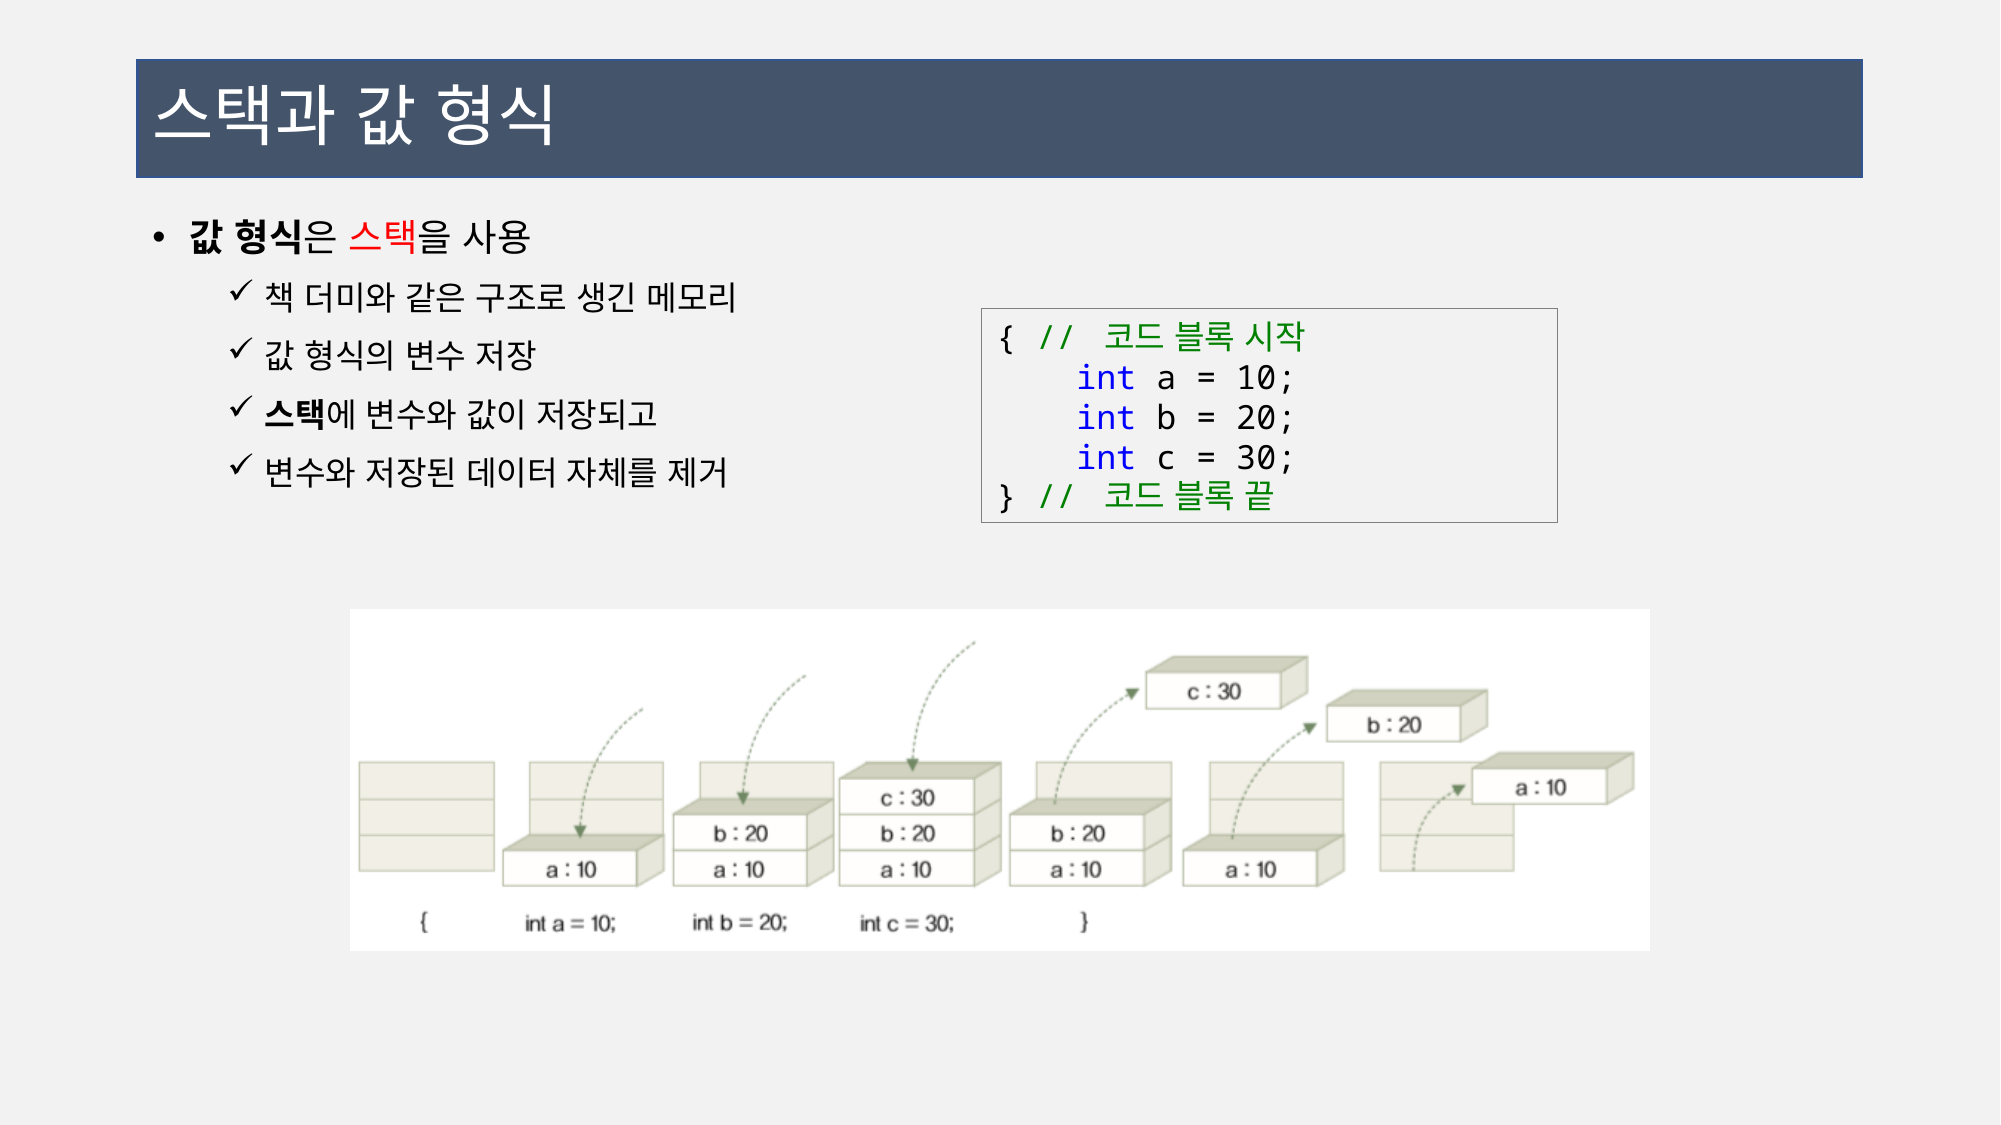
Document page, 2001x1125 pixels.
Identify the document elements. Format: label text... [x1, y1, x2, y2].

title 스택과 값 형식 [136, 59, 1863, 178]
picture [350, 609, 1650, 951]
list 값 형식은 스택을 사용 책 더미와 같은 구조로 생긴 메모리 값 형식의 변수 저장 스택에 변수와 값이 저장되고 변수와 저장된 데이터 자체를 제거 [137, 197, 1863, 1040]
text_box { // 코드 블록 시작 int a = 10; int b = 20; int c = 30; } // 코드 블록 끝 [981, 308, 1558, 523]
